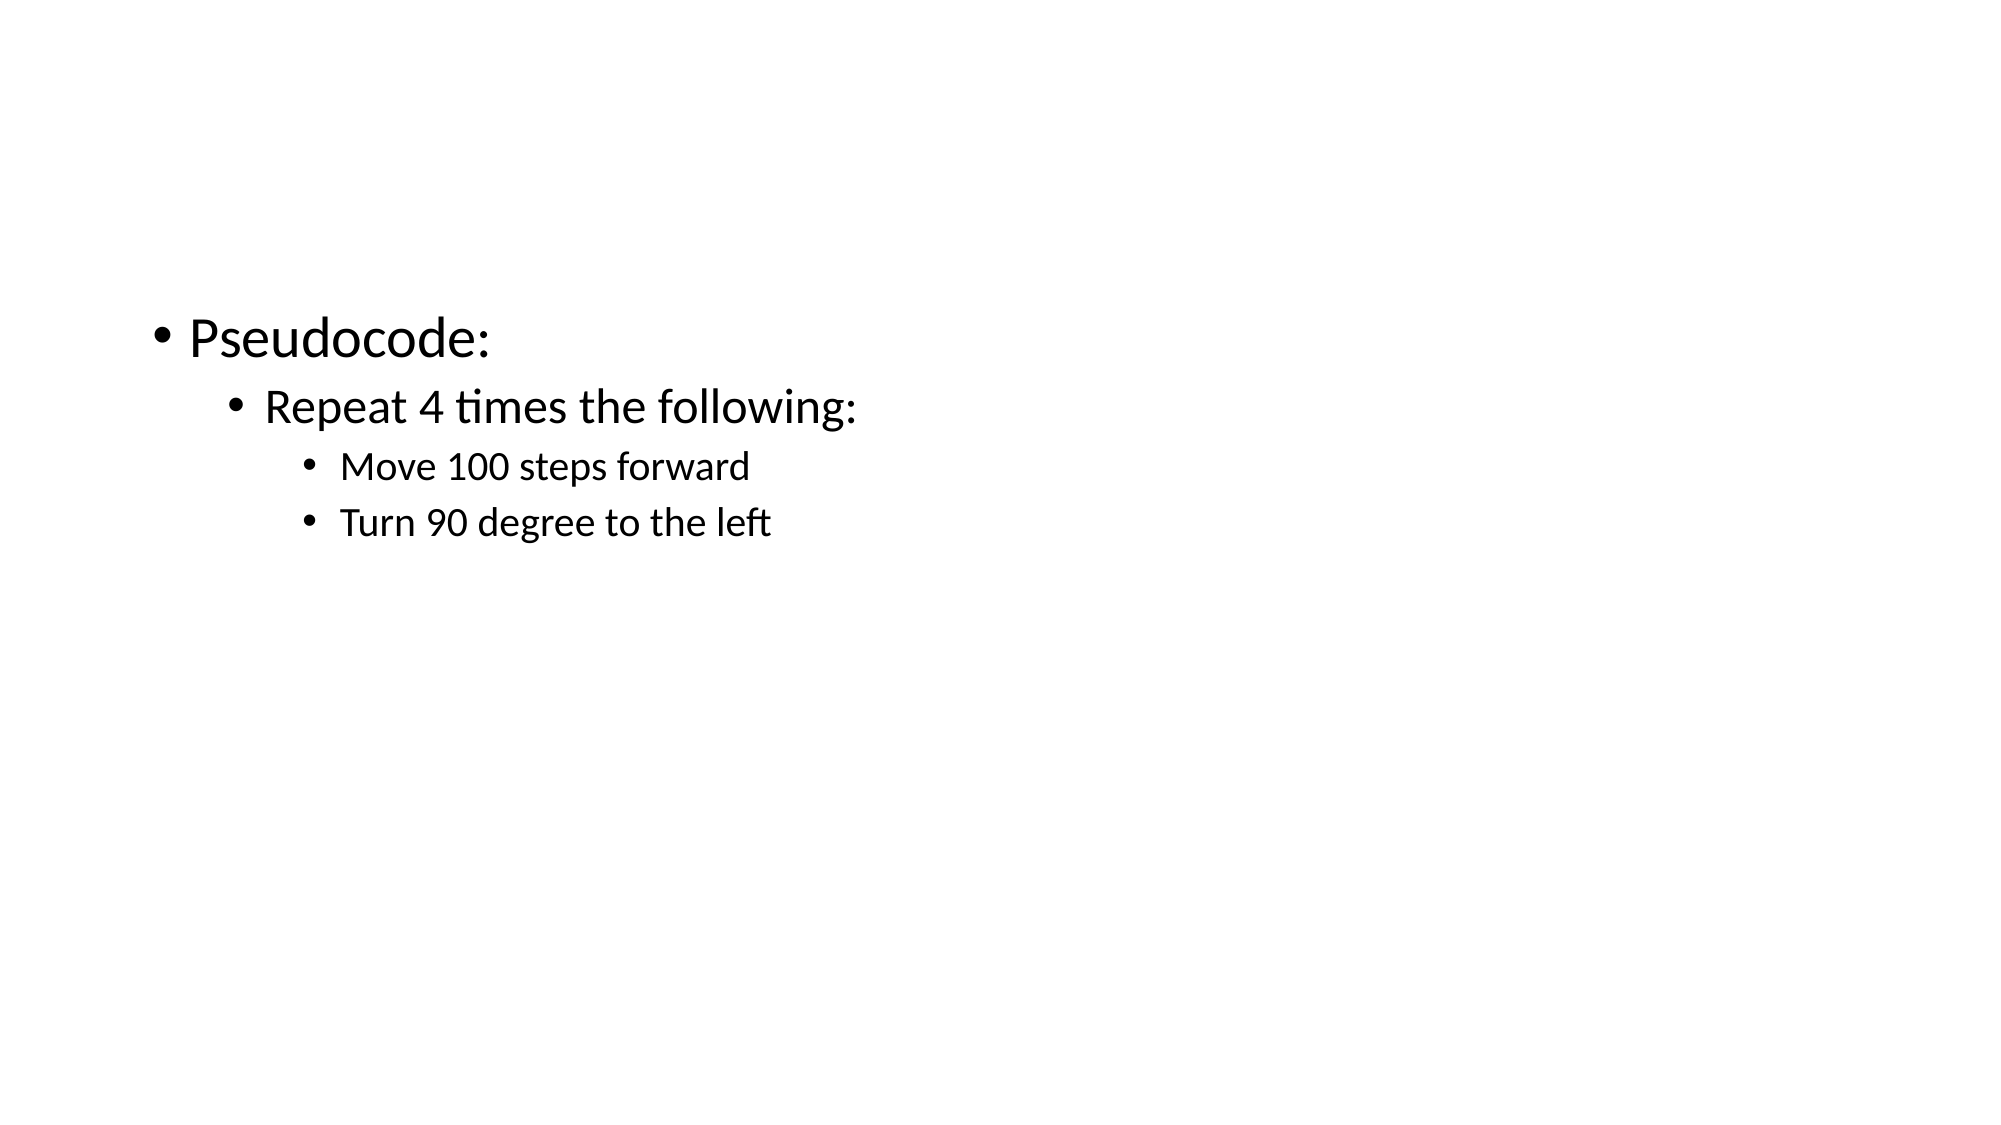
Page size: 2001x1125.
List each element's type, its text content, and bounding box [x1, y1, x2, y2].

list Pseudocode: Repeat 4 times the following: Move 100 steps forward Turn 90 degree to the left [137, 299, 1863, 1014]
